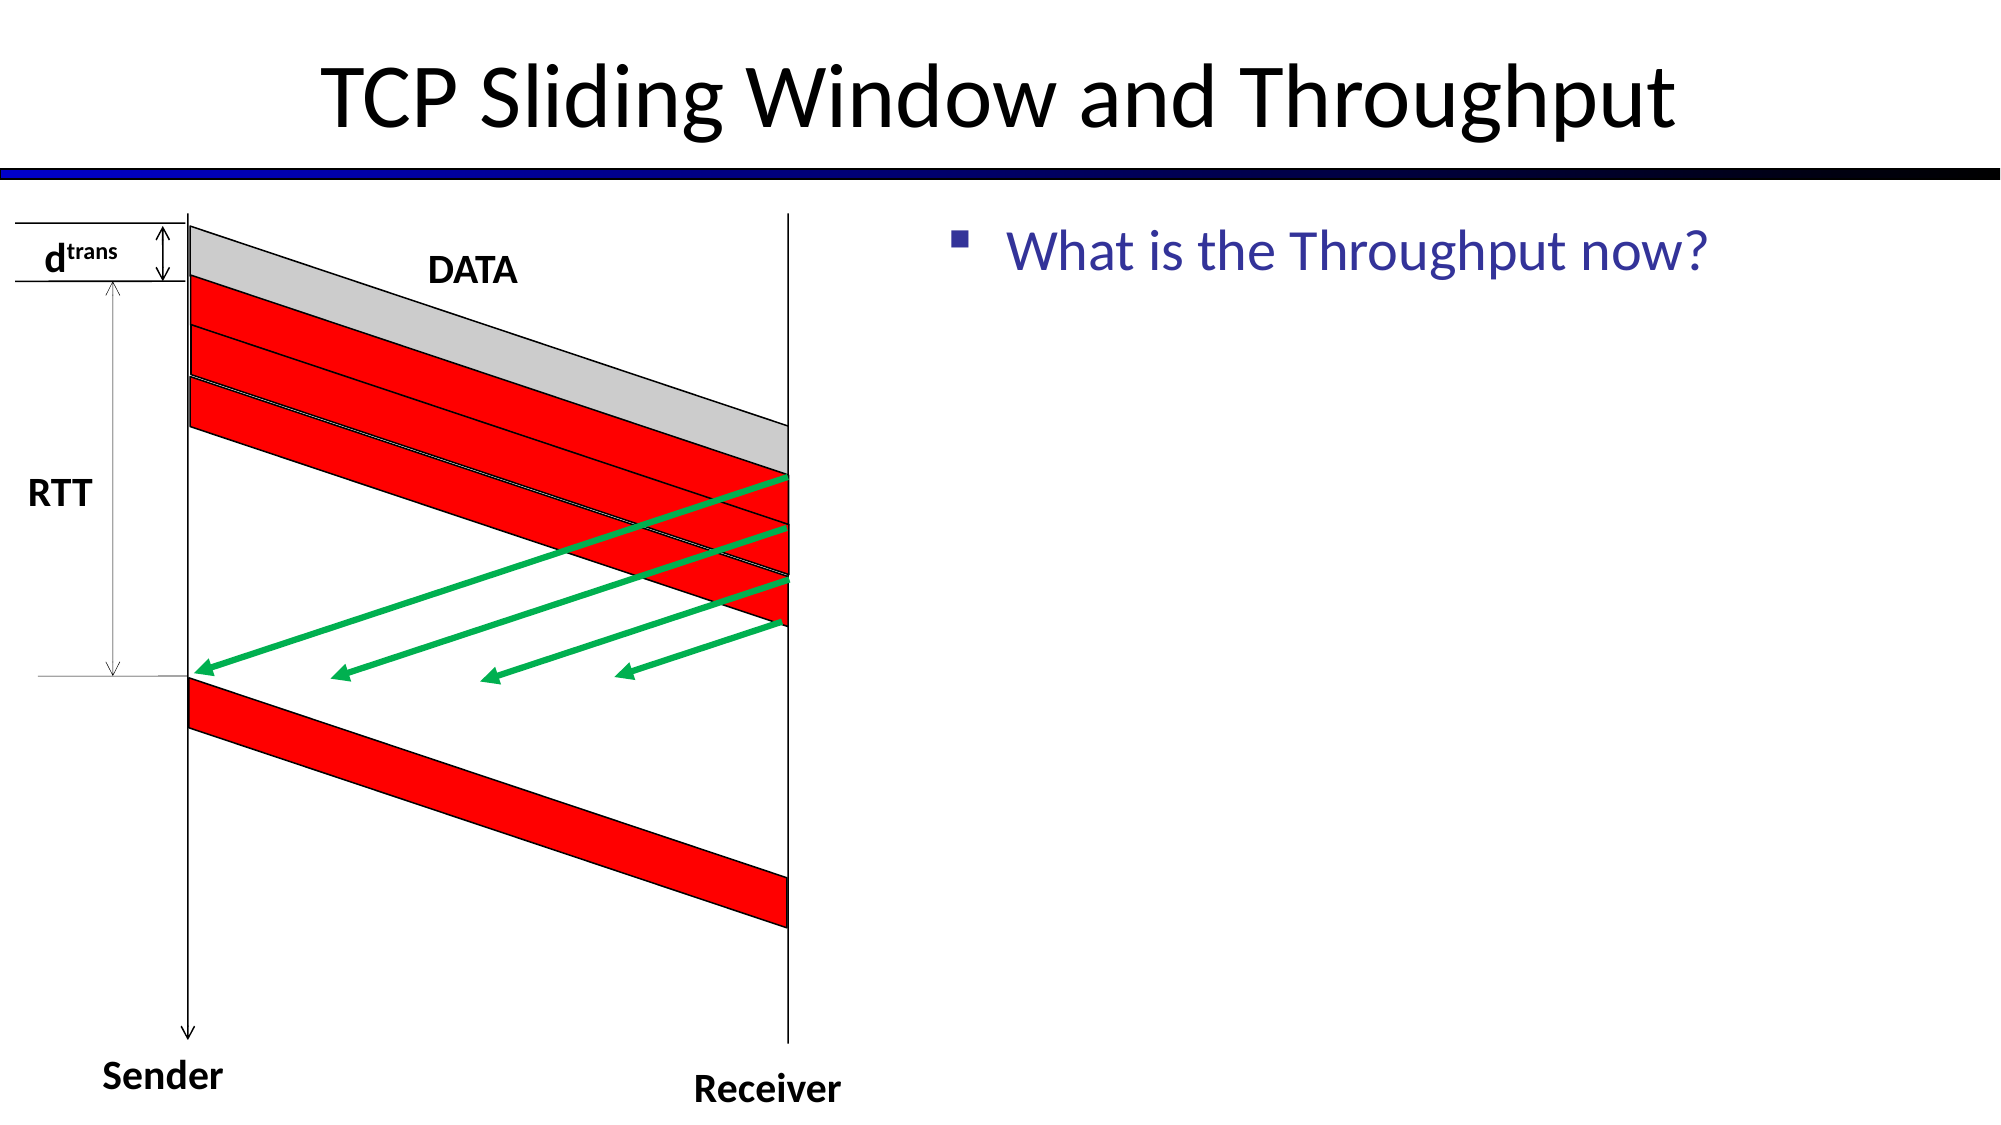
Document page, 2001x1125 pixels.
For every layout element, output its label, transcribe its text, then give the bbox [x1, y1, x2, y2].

text_box [180, 677, 196, 1040]
text_box [155, 226, 171, 282]
text_box [330, 527, 787, 681]
text_box [719, 580, 789, 627]
text_box [105, 289, 121, 677]
text_box [639, 552, 789, 603]
text_box Receiver [678, 1053, 857, 1119]
text_box DATA [412, 234, 533, 300]
text_box [190, 275, 789, 524]
text_box [614, 621, 783, 680]
text_box [643, 501, 789, 575]
text_box [565, 527, 713, 577]
text_box [190, 376, 637, 551]
text_box [193, 476, 788, 676]
text_box [190, 324, 716, 525]
text_box RTT [12, 457, 108, 523]
text_box dtrans [29, 223, 134, 289]
title TCP Sliding Window and Throughput [0, 0, 2000, 183]
text_box Sender [86, 1040, 239, 1106]
text_box [190, 226, 789, 474]
text_box [188, 677, 787, 928]
text_box [480, 579, 790, 684]
